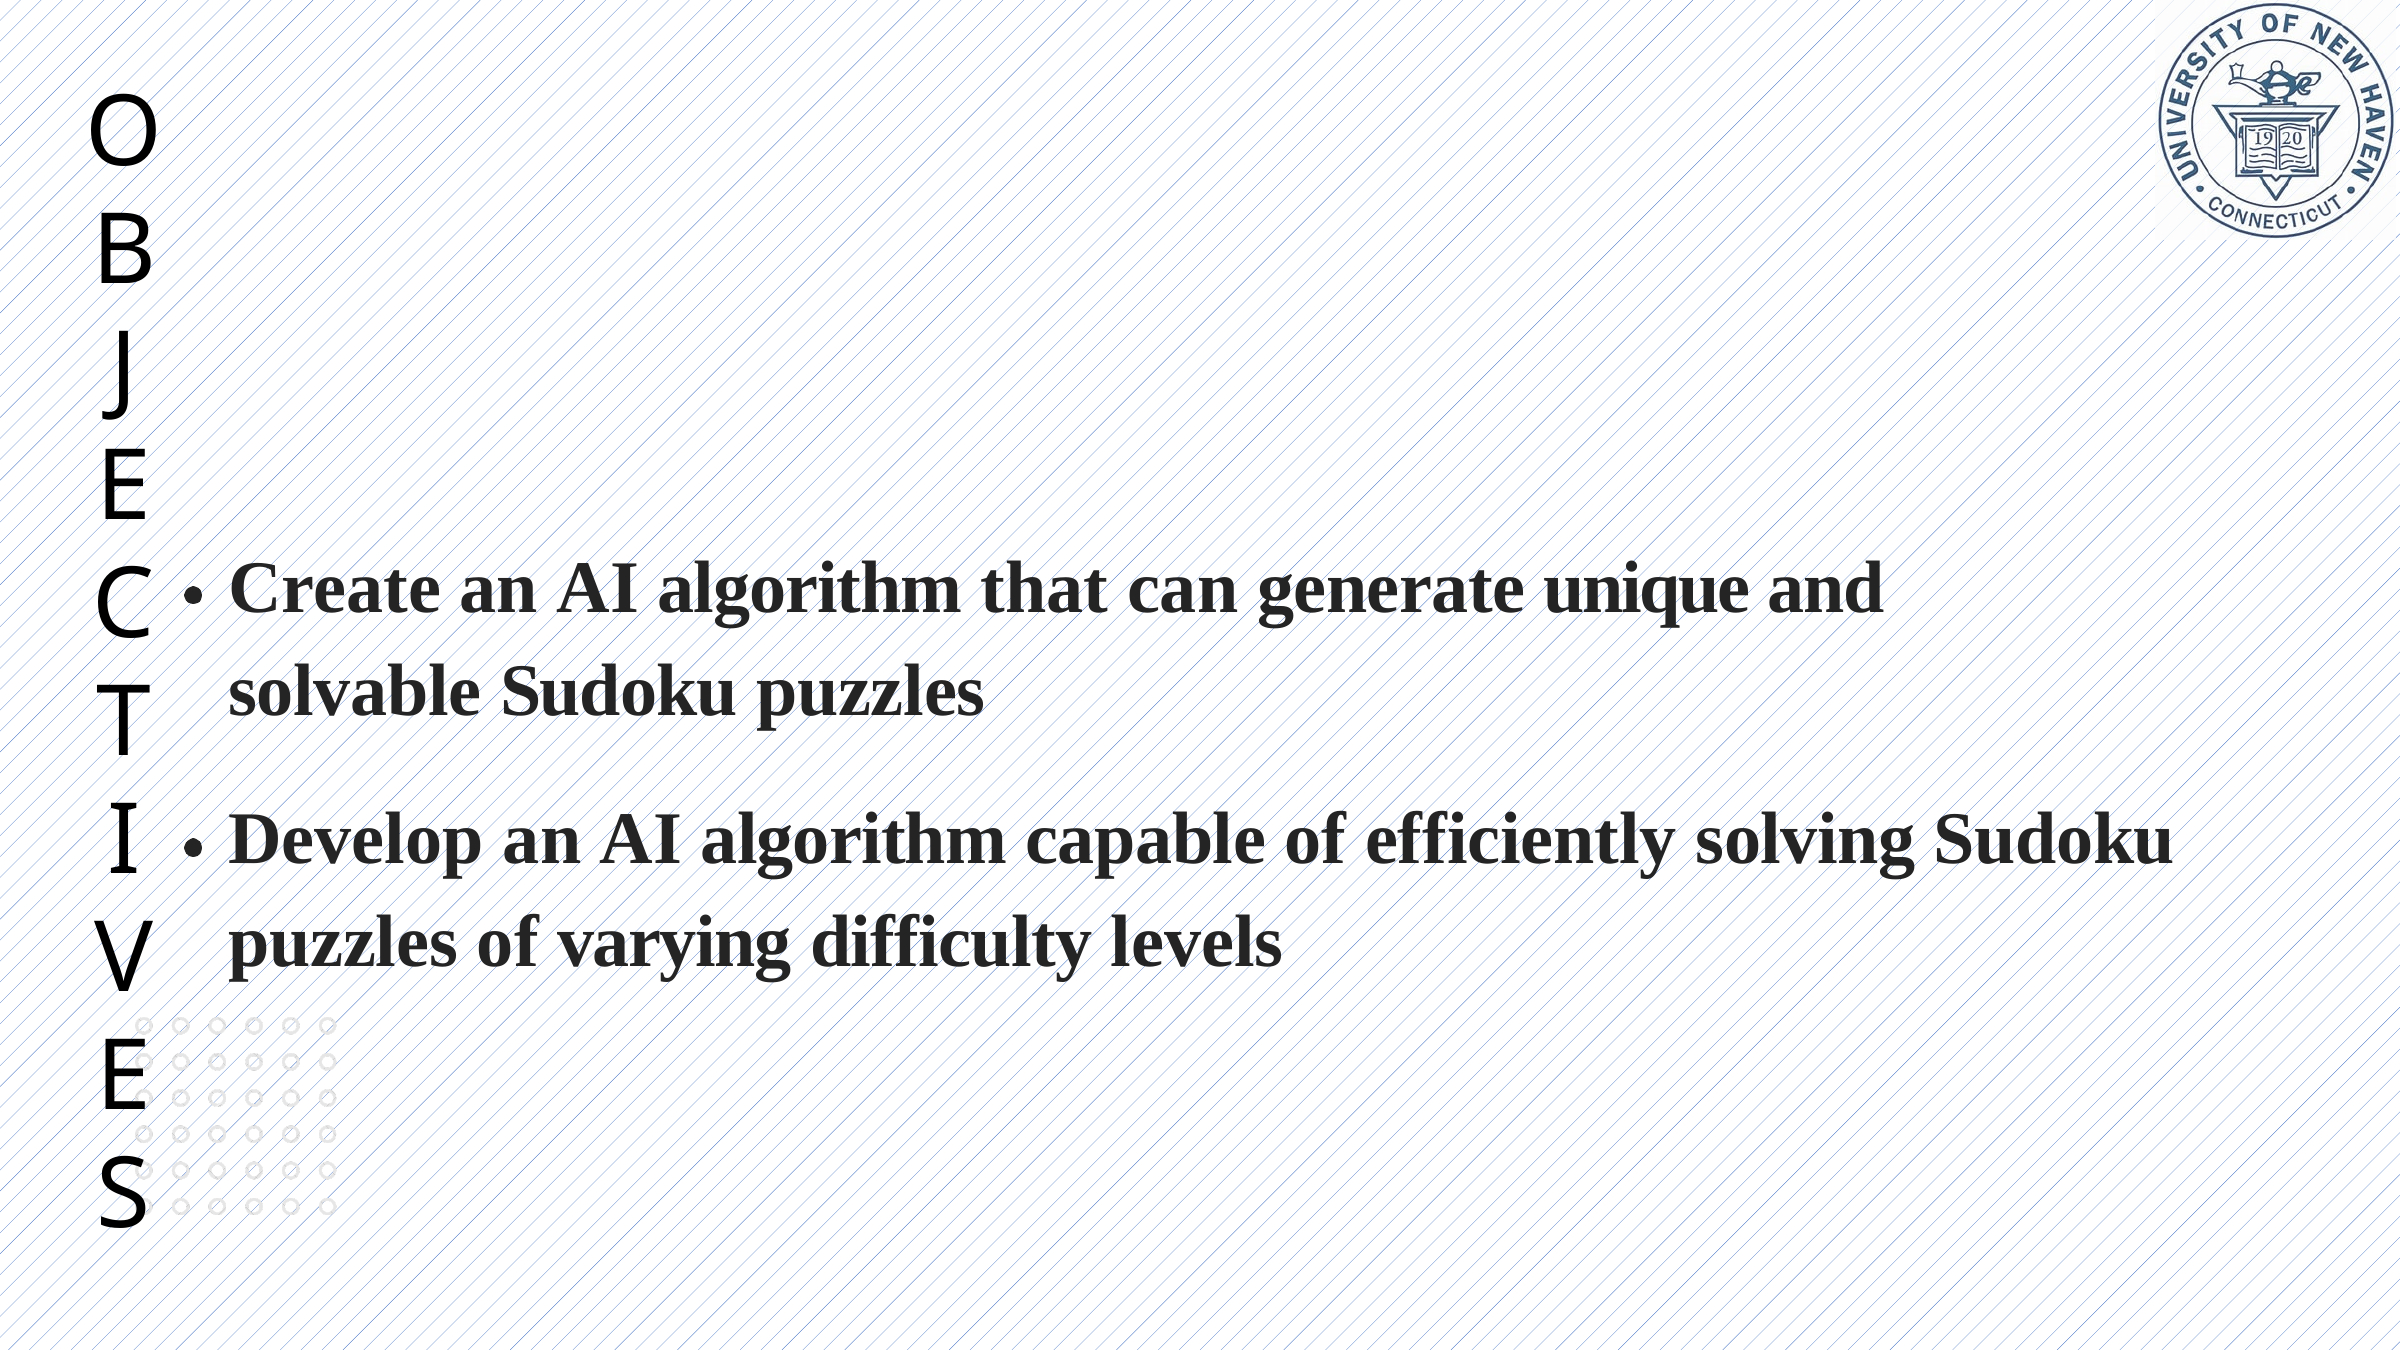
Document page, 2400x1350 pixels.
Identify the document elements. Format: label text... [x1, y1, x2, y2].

title OBJECTIVES [0, 0, 8, 1248]
picture [184, 586, 202, 604]
picture [134, 1016, 337, 1215]
text_box Create an AI algorithm that can generate unique and solvable Sudoku puzzles Develop an AI algorithm capable of efficiently solving Sudoku puzzles of varying difficulty levels [226, 522, 2400, 982]
picture [184, 838, 202, 857]
picture [2155, 0, 2396, 240]
